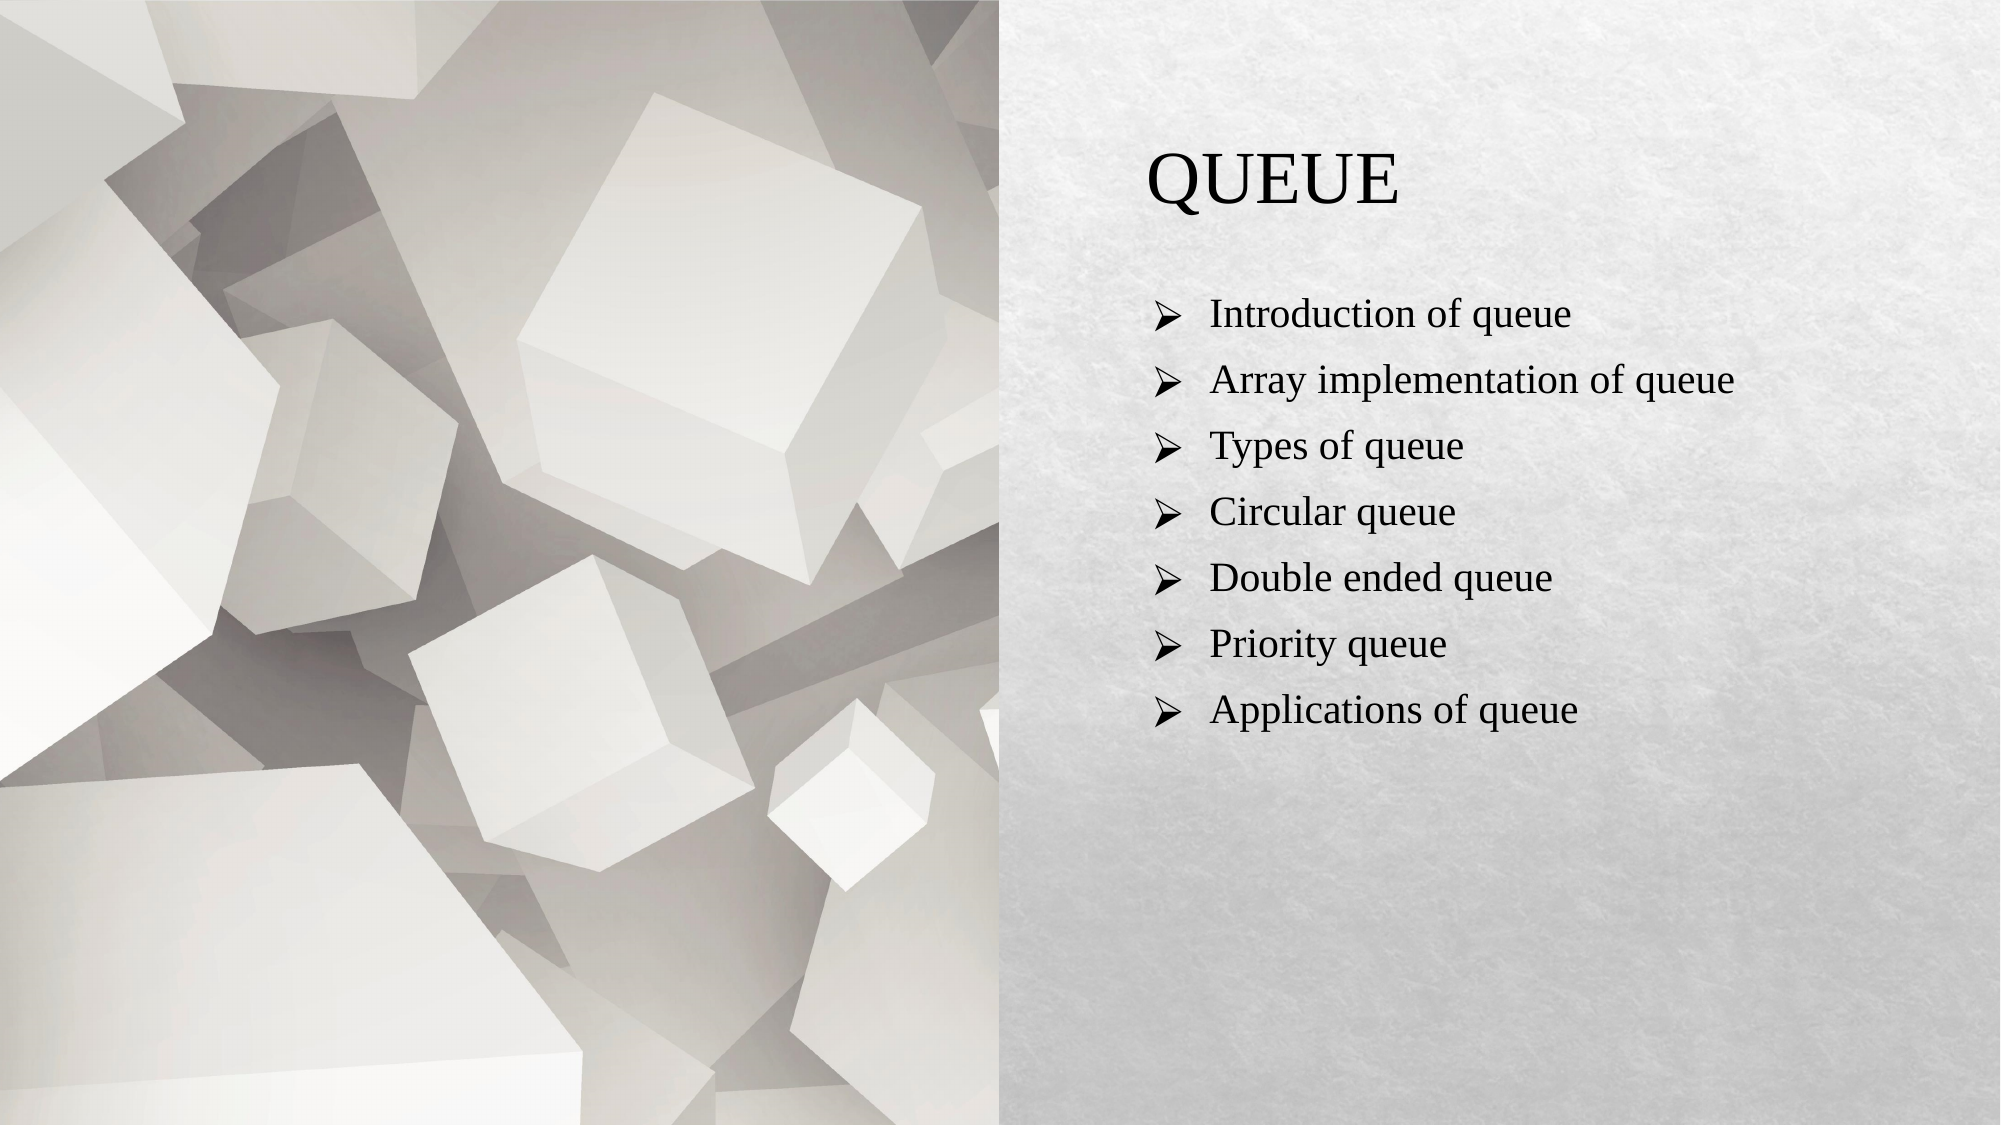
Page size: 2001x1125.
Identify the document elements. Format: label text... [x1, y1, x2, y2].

picture [0, 0, 2001, 1125]
title QUEUE [1131, 99, 1877, 260]
list Introduction of queue Array implementation of queue Types of queue Circular queue Double ended queue Priority queue Applications of queue [1131, 284, 1855, 950]
